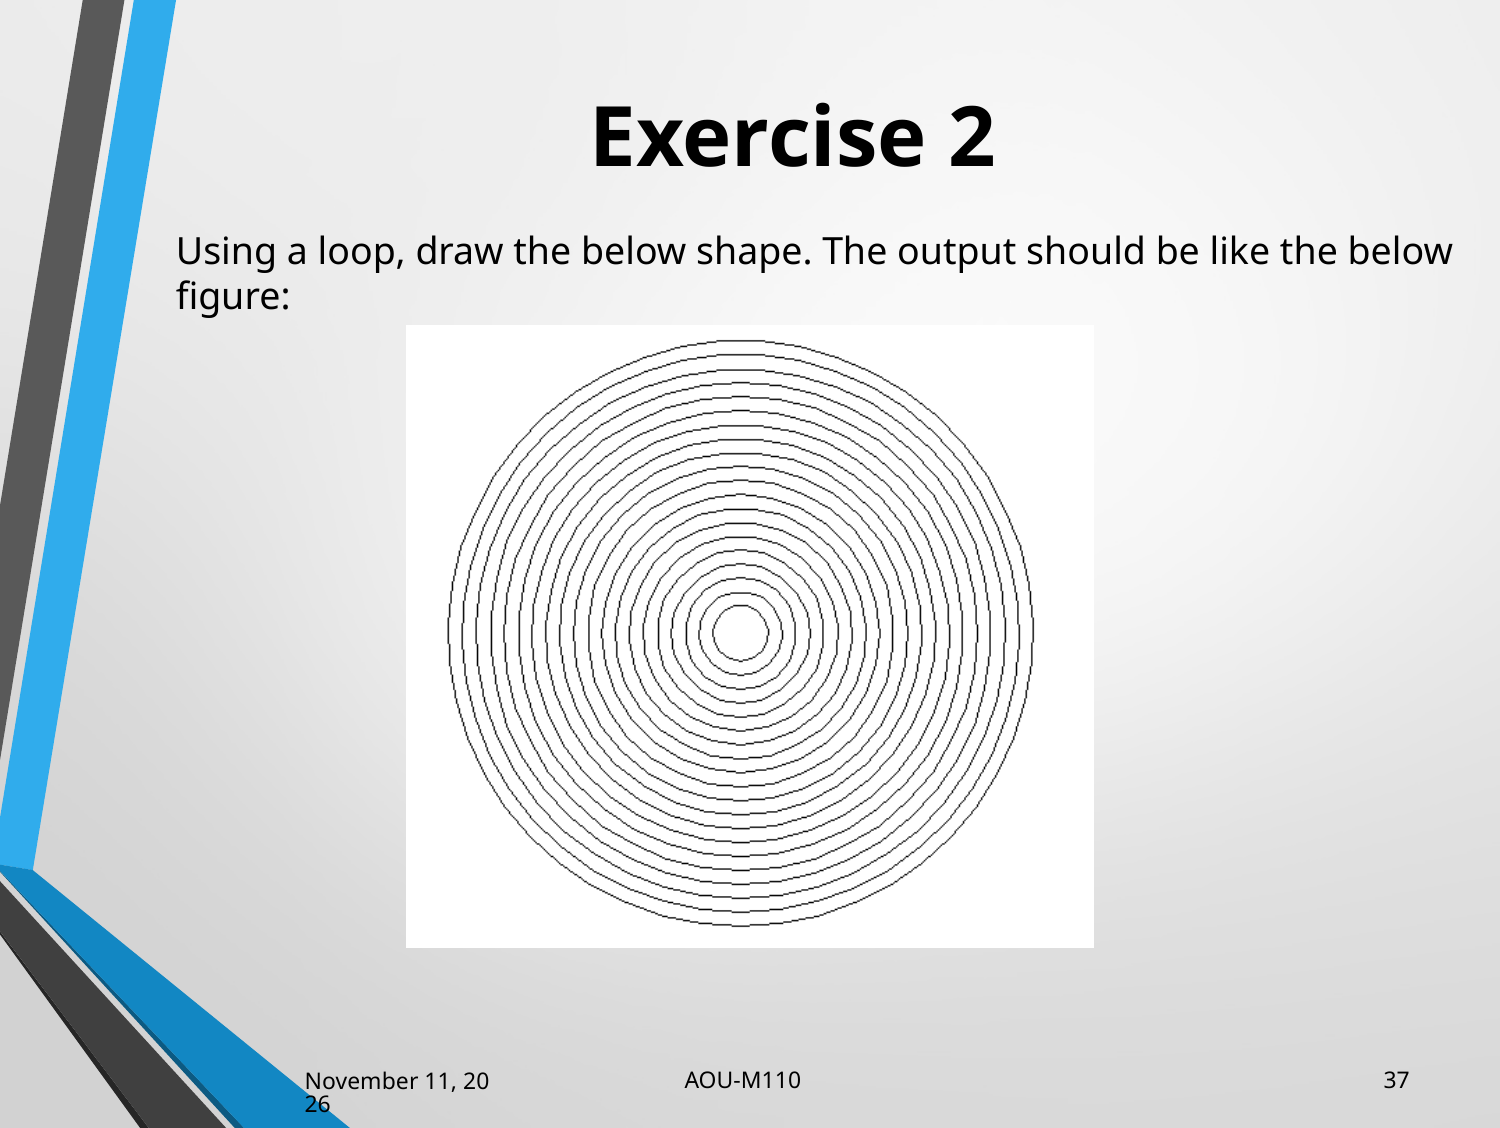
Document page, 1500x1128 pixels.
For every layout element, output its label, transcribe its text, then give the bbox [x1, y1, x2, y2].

footer AOU-M110 [669, 1050, 838, 1111]
text_box Using a loop, draw the below shape. The output should be like the below figure: [161, 219, 1472, 370]
slide_number 37 [1354, 1050, 1425, 1111]
title Exercise 2 [161, 75, 1425, 191]
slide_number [289, 1052, 509, 1113]
picture [405, 325, 1094, 948]
